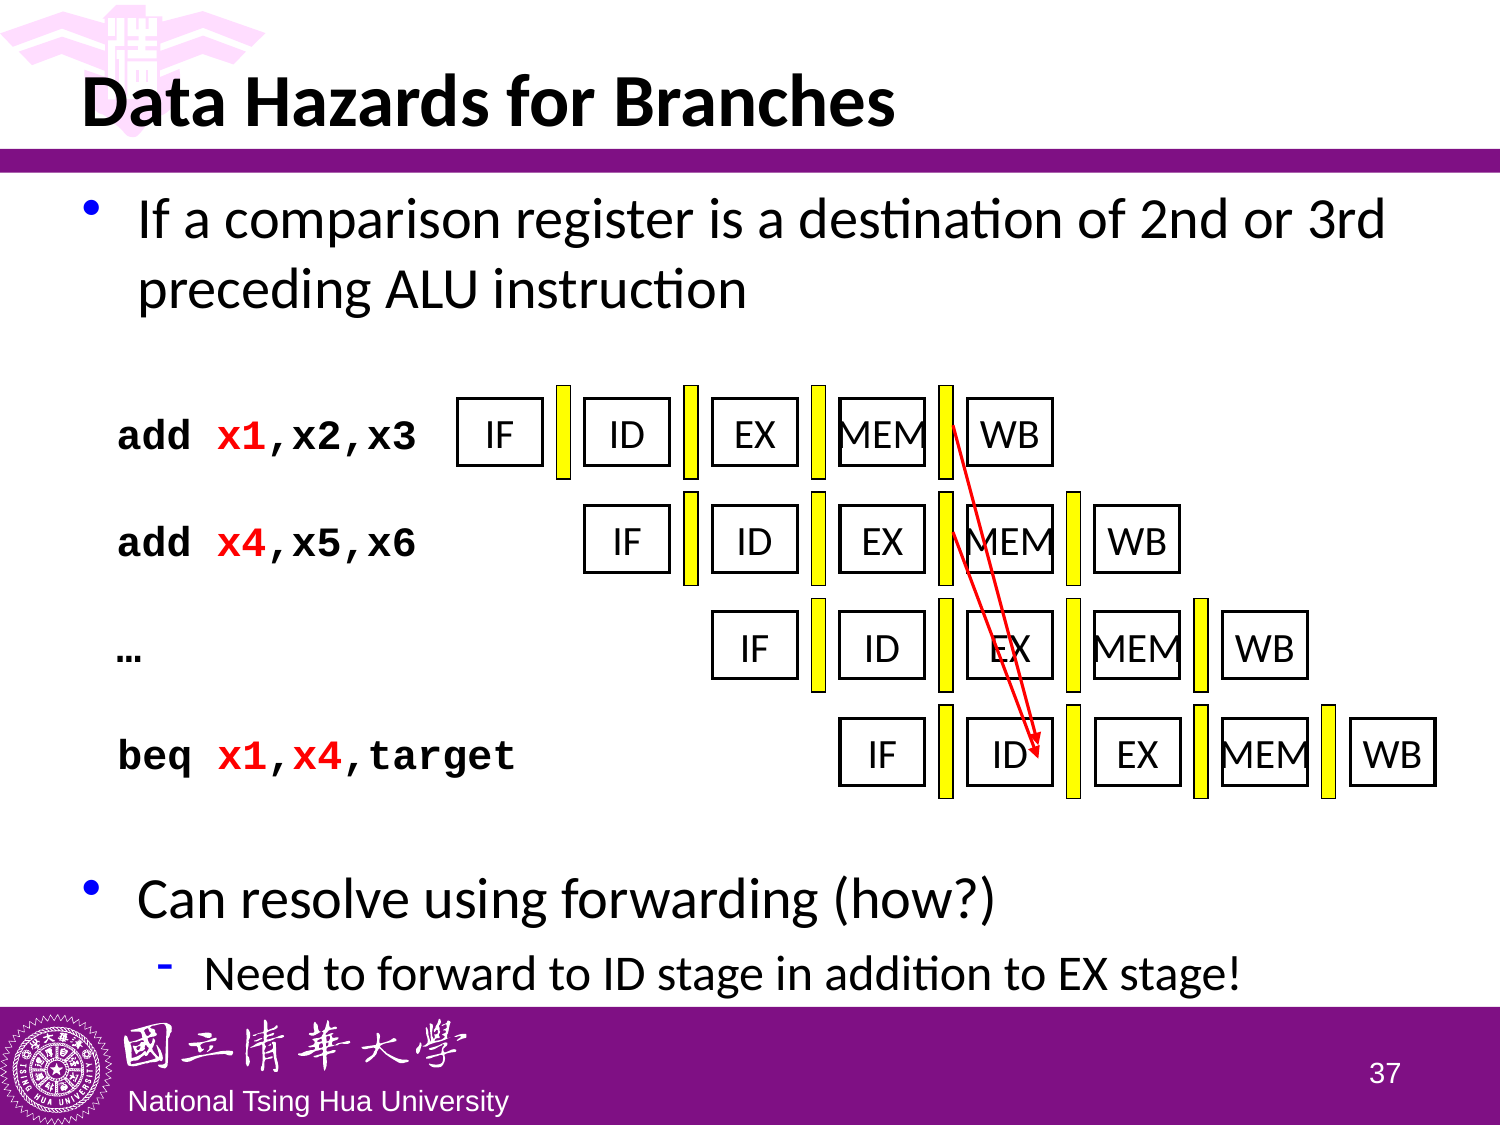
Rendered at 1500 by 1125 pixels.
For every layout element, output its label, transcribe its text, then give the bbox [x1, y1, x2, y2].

text_box add x1,x2,x3 [101, 400, 432, 466]
text_box add x4,x5,x6 [101, 507, 432, 572]
title Data Hazards for Branches [66, 37, 1436, 149]
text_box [457, 385, 1436, 799]
list If a comparison register is a destination of 2nd or 3rd preceding ALU instruction Can resolve using forwarding (how?) Need to forward to ID stage in addition to EX stage! [66, 172, 1436, 1003]
text_box … [101, 613, 157, 679]
slide_number 36 [1104, 1021, 1417, 1097]
text_box beq x1,x4,target [102, 720, 457, 786]
